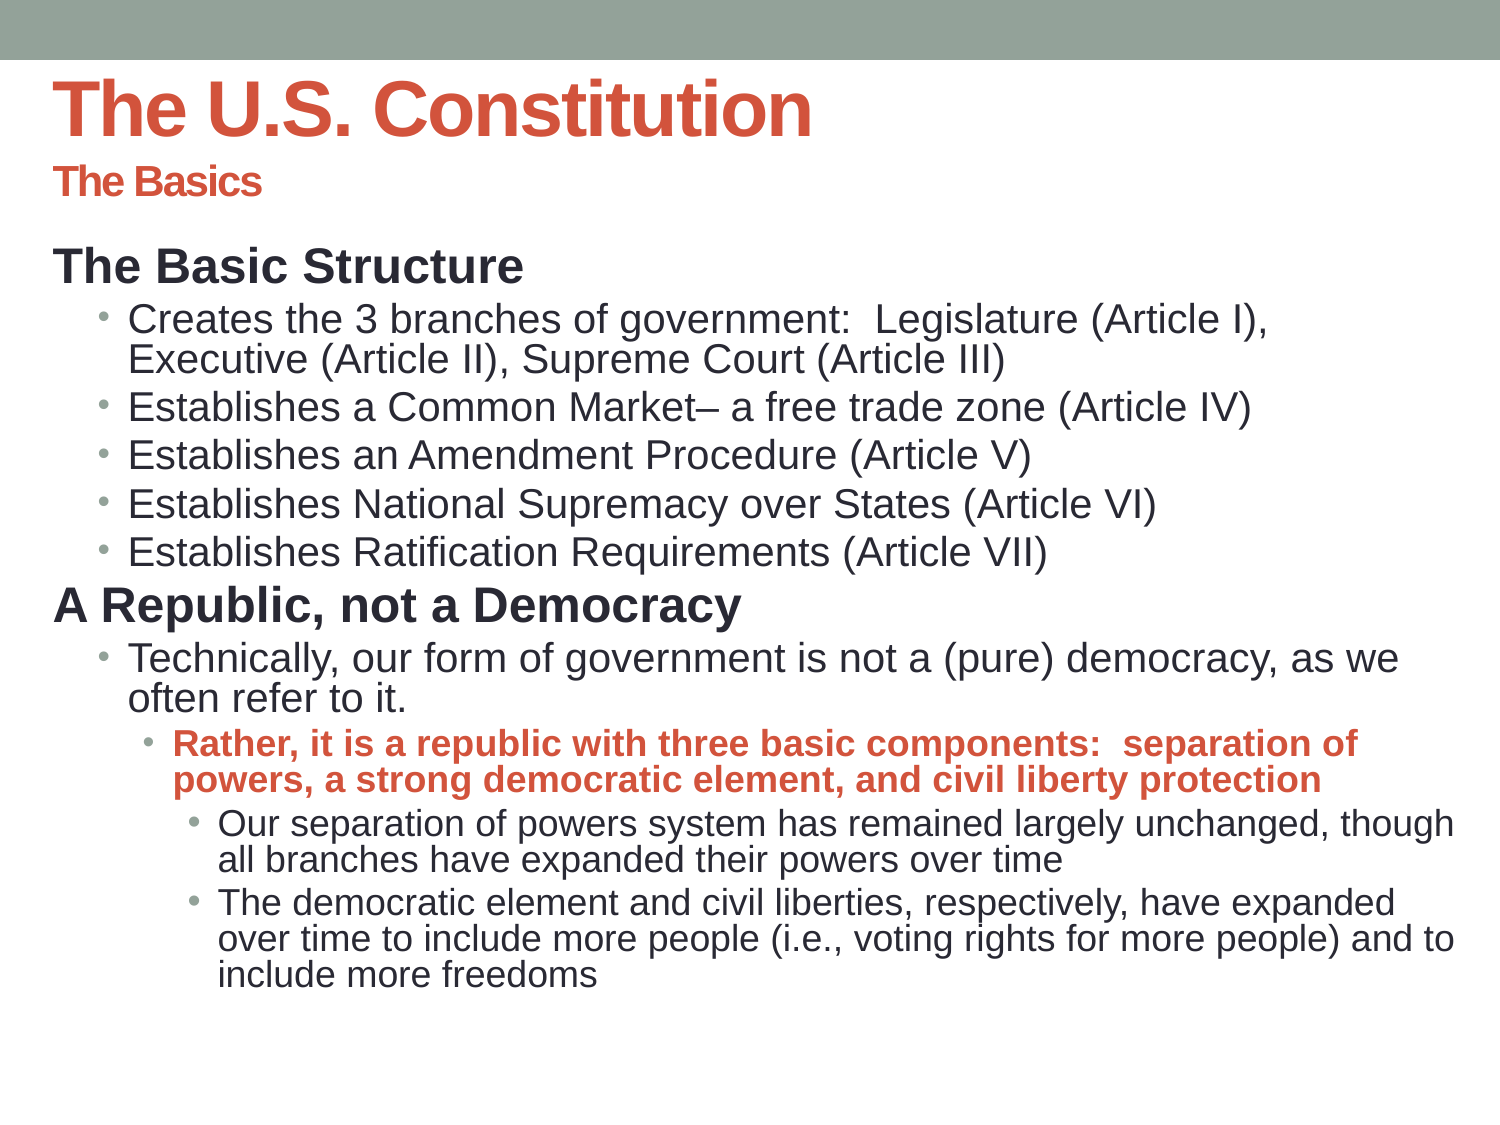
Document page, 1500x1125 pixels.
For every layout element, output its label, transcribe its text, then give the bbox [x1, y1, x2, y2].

title The U.S. Constitution The Basics [37, 50, 1375, 213]
list The Basic Structure Creates the 3 branches of government: Legislature (Article I), Executive (Article II), Supreme Court (Article III) Establishes a Common Market– a free trade zone (Article IV) Establishes an Amendment Procedure (Article V) Establishes National Supremacy over States (Article VI) Establishes Ratification Requirements (Article VII) A Republic, not a Democracy Technically, our form of government is not a (pure) democracy, as we often refer to it. Rather, it is a republic with three basic components: separation of powers, a strong democratic element, and civil liberty protection Our separation of powers system has remained largely unchanged, though all branches have expanded their powers over time The democratic element and civil liberties, respectively, have expanded over time to include more people (i.e., voting rights for more people) and to include more freedoms [37, 237, 1475, 1063]
